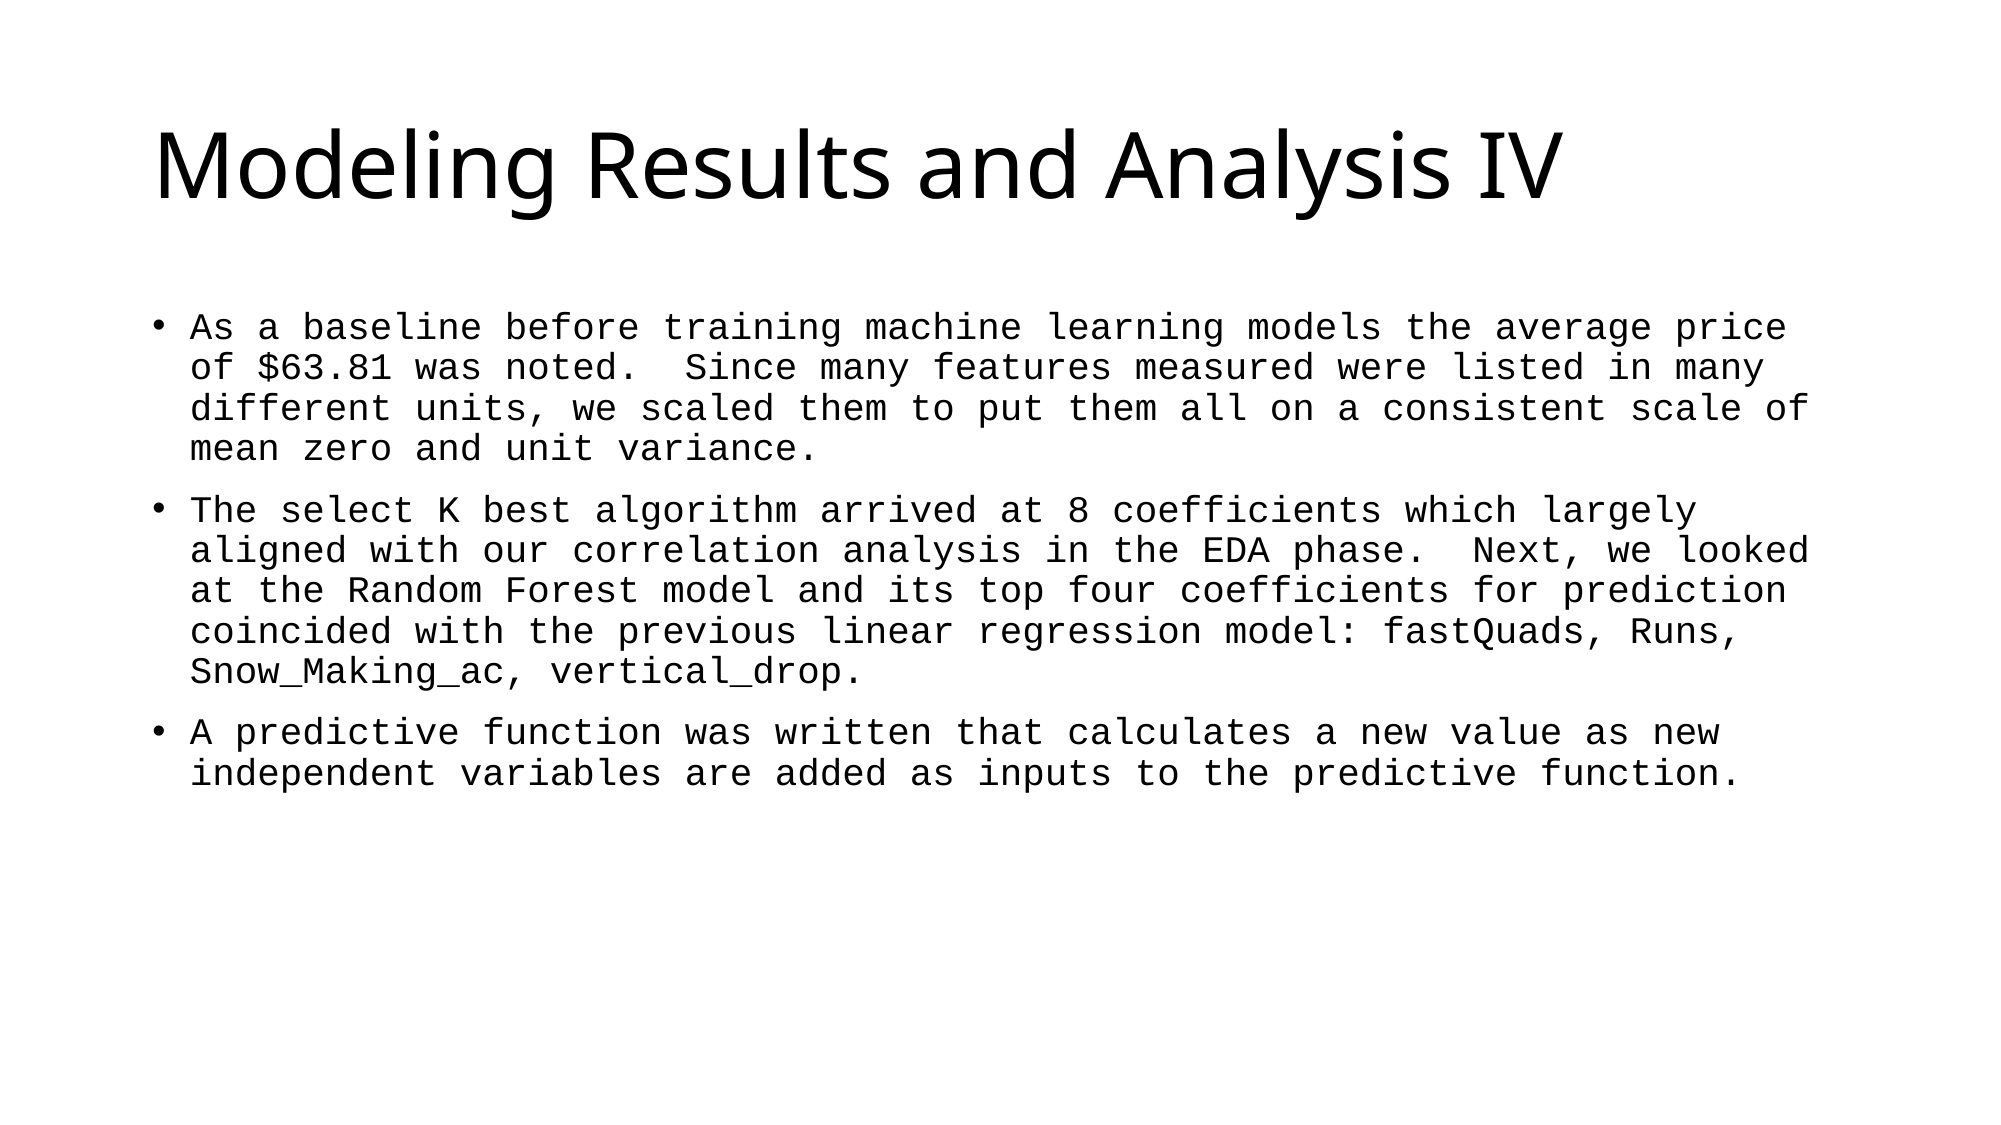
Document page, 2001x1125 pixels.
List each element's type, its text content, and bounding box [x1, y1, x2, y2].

title Modeling Results and Analysis IV [137, 59, 1863, 278]
list As a baseline before training machine learning models the average price of $63.81 was noted. Since many features measured were listed in many different units, we scaled them to put them all on a consistent scale of mean zero and unit variance. The select K best algorithm arrived at 8 coefficients which largely aligned with our correlation analysis in the EDA phase. Next, we looked at the Random Forest model and its top four coefficients for prediction coincided with the previous linear regression model: fastQuads, Runs, Snow_Making_ac, vertical_drop. A predictive function was written that calculates a new value as new independent variables are added as inputs to the predictive function. [137, 299, 1863, 1014]
